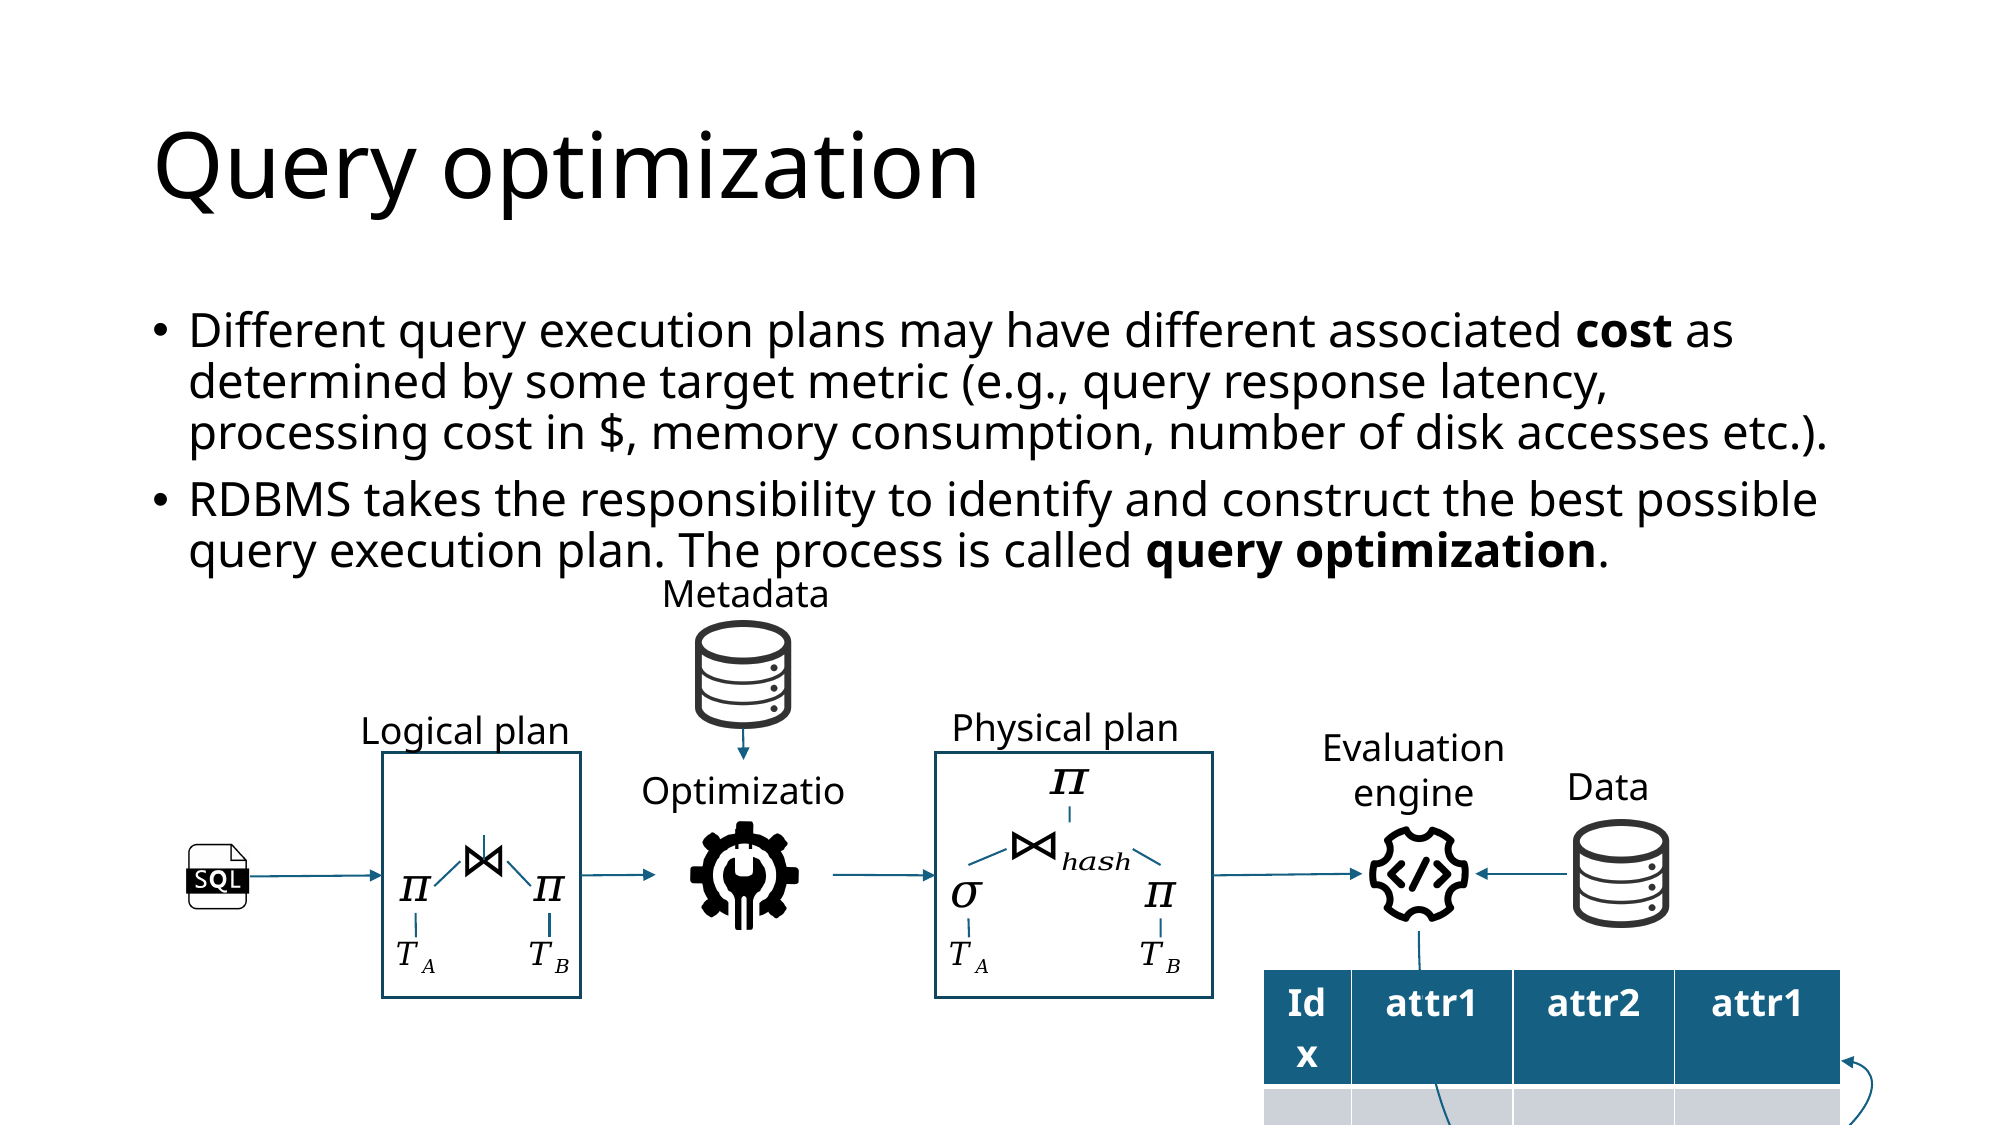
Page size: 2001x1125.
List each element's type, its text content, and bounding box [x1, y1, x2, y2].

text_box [183, 561, 1701, 999]
list Different query execution plans may have different associated cost as determined by some target metric (e.g., query response latency, processing cost in $, memory consumption, number of disk accesses etc.). RDBMS takes the responsibility to identify and construct the best possible query execution plan. The process is called query optimization. [137, 299, 1863, 654]
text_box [1579, 999, 1680, 1125]
title Query optimization [137, 59, 1863, 278]
